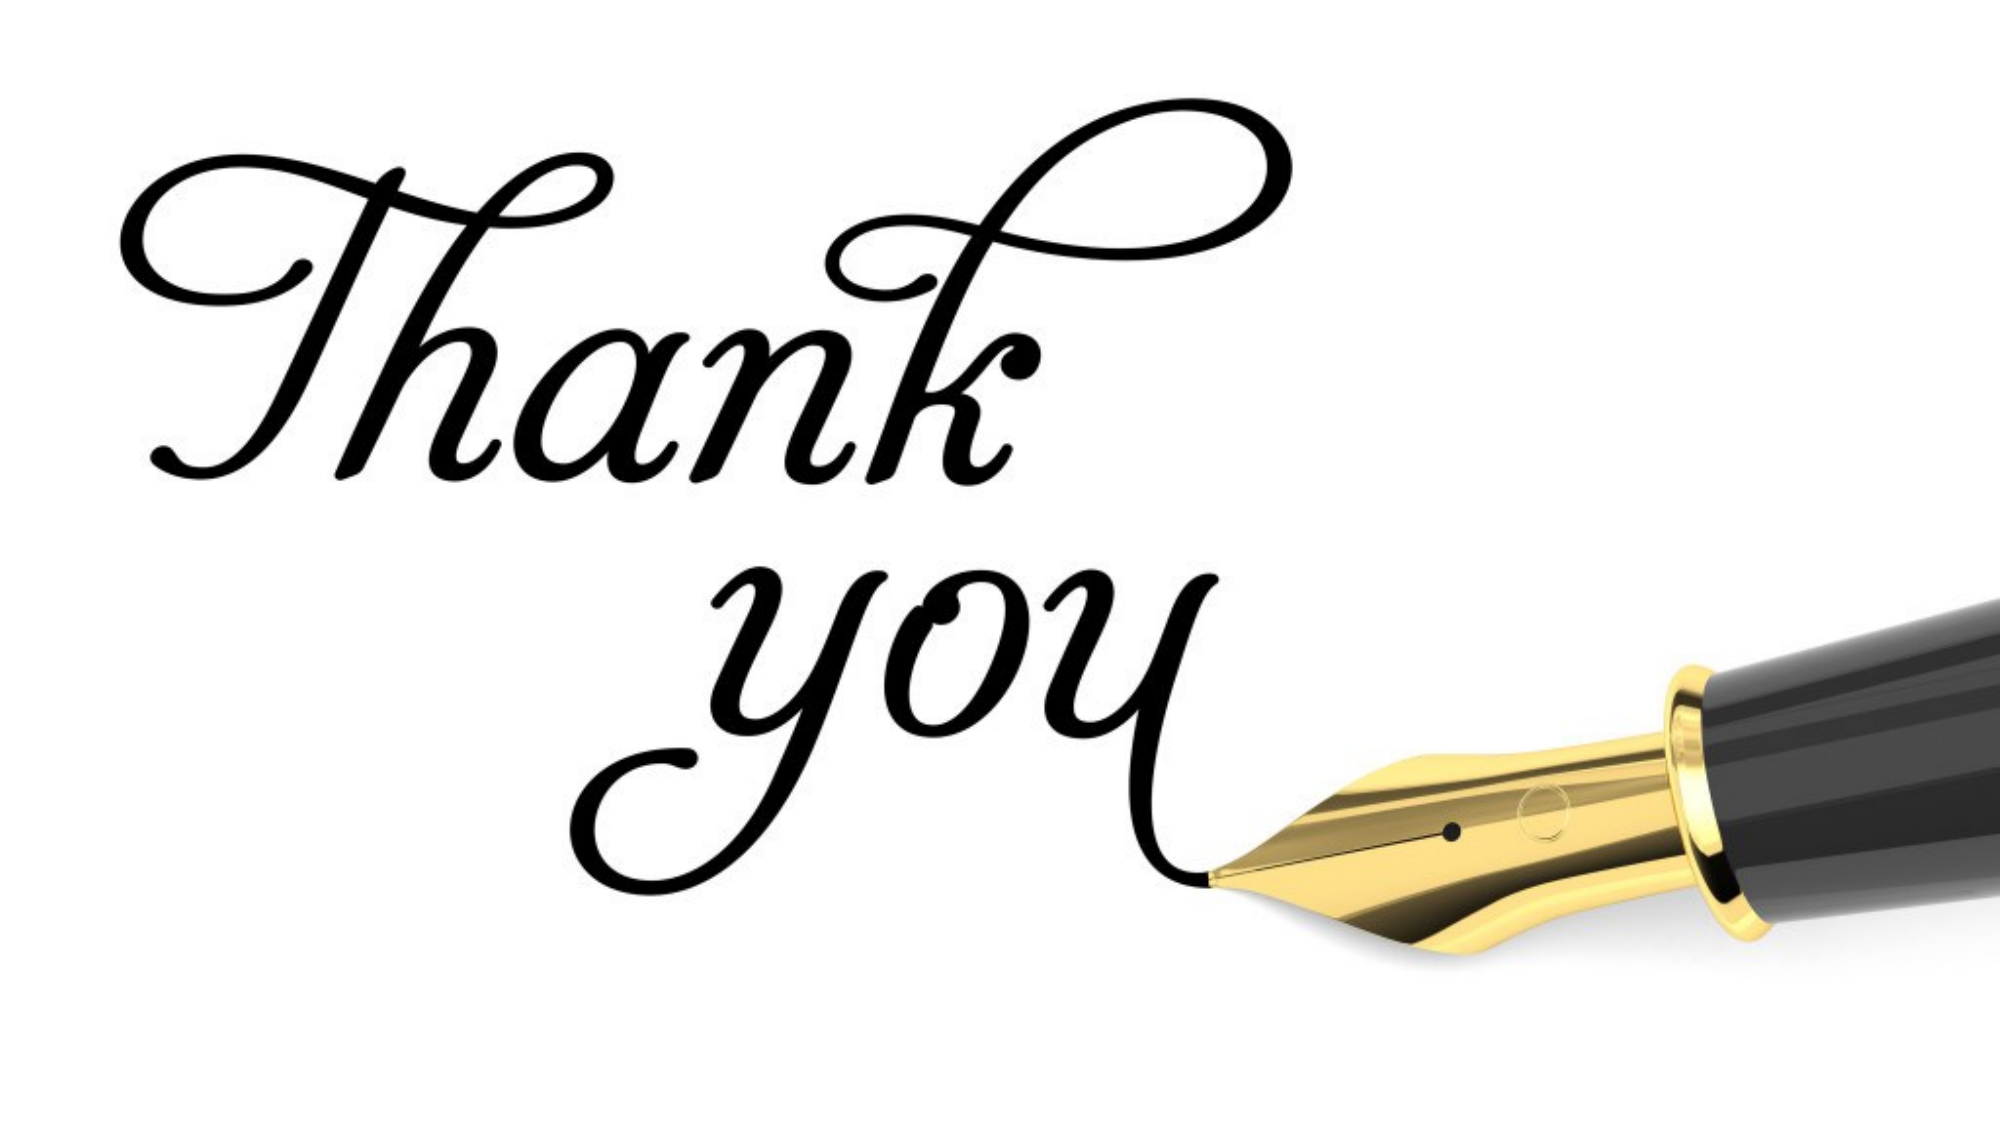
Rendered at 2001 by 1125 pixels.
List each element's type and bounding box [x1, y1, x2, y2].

list [0, 0, 2000, 1125]
